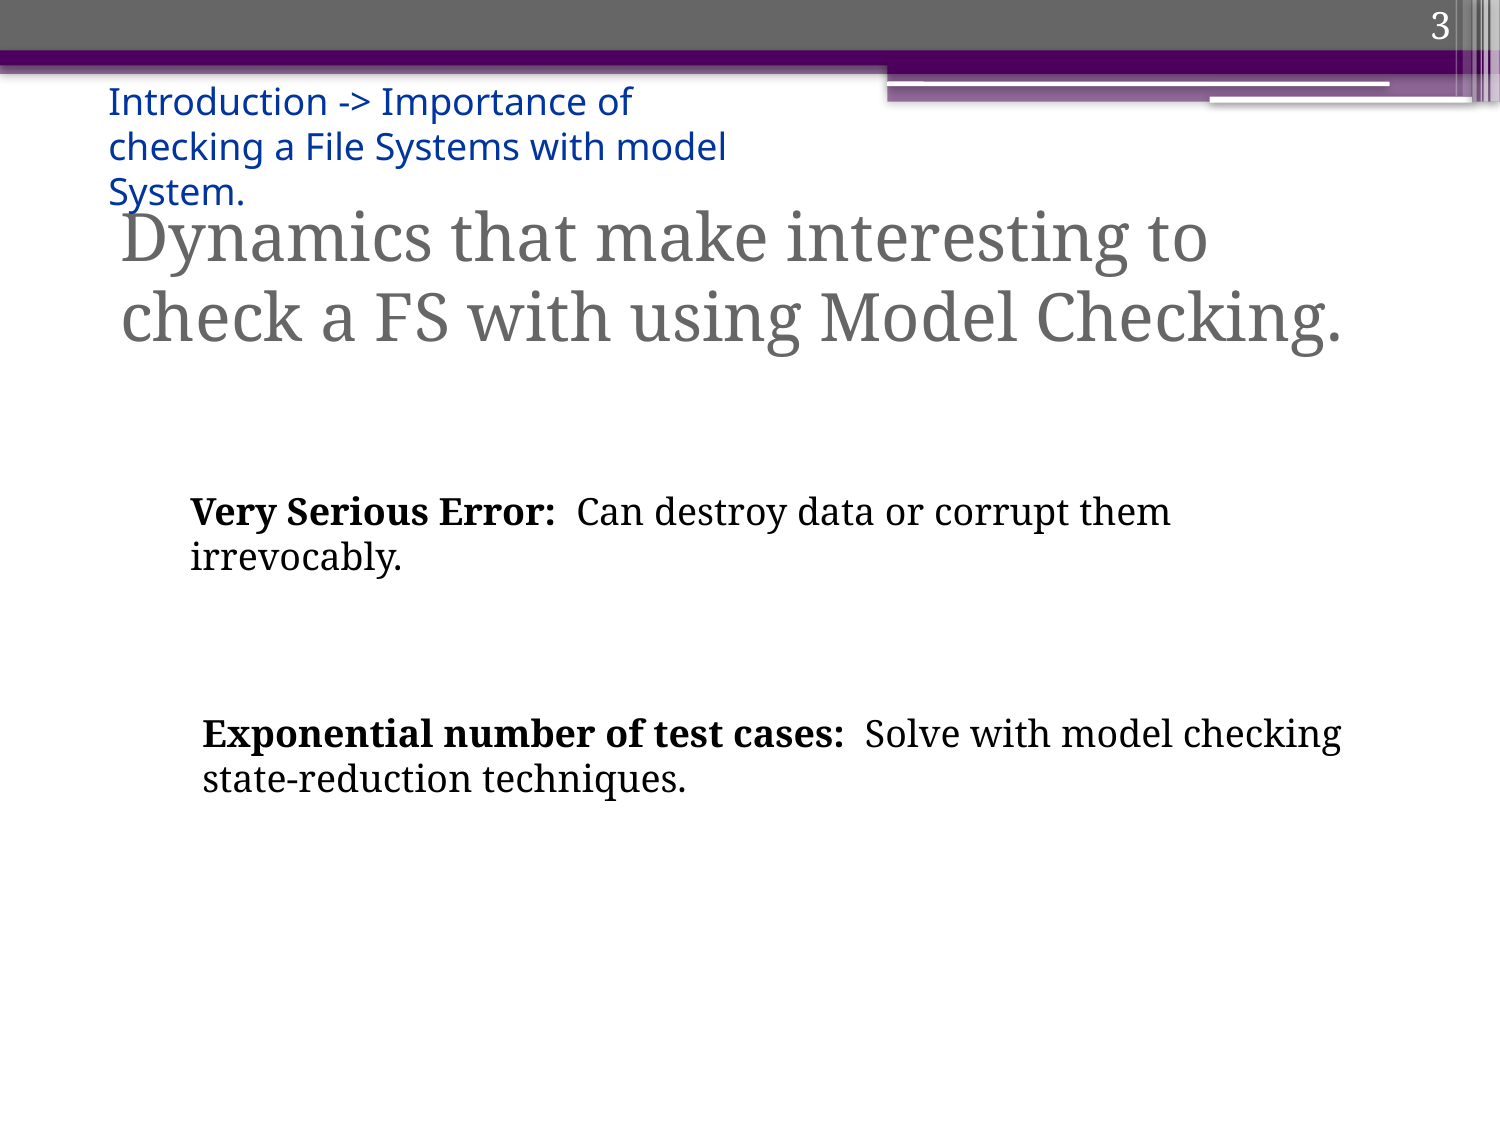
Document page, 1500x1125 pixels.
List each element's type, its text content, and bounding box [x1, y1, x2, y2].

text_box Introduction -> Importance of checking a File Systems with model System. [93, 70, 797, 220]
slide_number 3 [1341, 0, 1466, 61]
text_box Dynamics that make interesting to check a FS with using Model Checking. [105, 187, 1383, 363]
text_box Very Serious Error: Can destroy data or corrupt them irrevocably. [175, 480, 1383, 586]
text_box Exponential number of test cases: Solve with model checking state-reduction techniques. [187, 703, 1395, 808]
